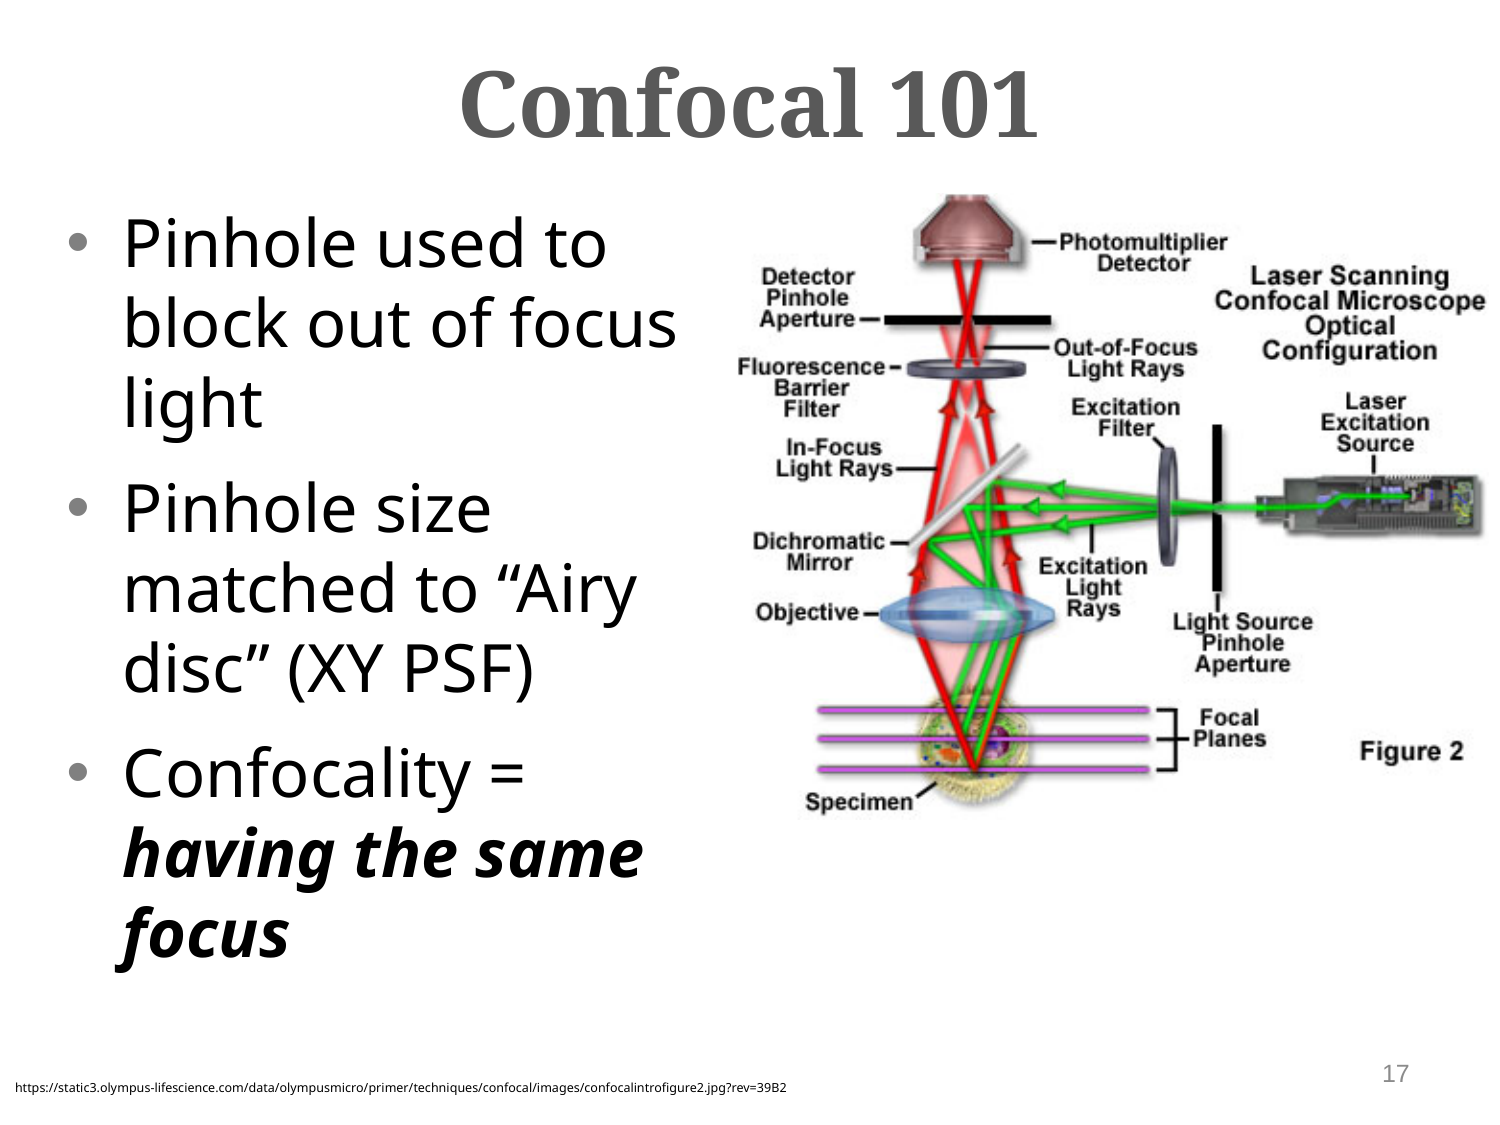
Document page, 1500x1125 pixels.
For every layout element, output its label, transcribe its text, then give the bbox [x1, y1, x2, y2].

text_box https://static3.olympus-lifescience.com/data/olympusmicro/primer/techniques/confocal/images/confocalintrofigure2.jpg?rev=39B2 [0, 1072, 1318, 1125]
text_box Confocal 101 [0, 6, 1500, 194]
picture [737, 193, 1489, 821]
text_box Pinhole used to block out of focus light Pinhole size matched to “Airy disc” (XY PSF) Confocality = having the same focus [51, 193, 727, 1043]
slide_number 17 [1074, 1042, 1425, 1103]
